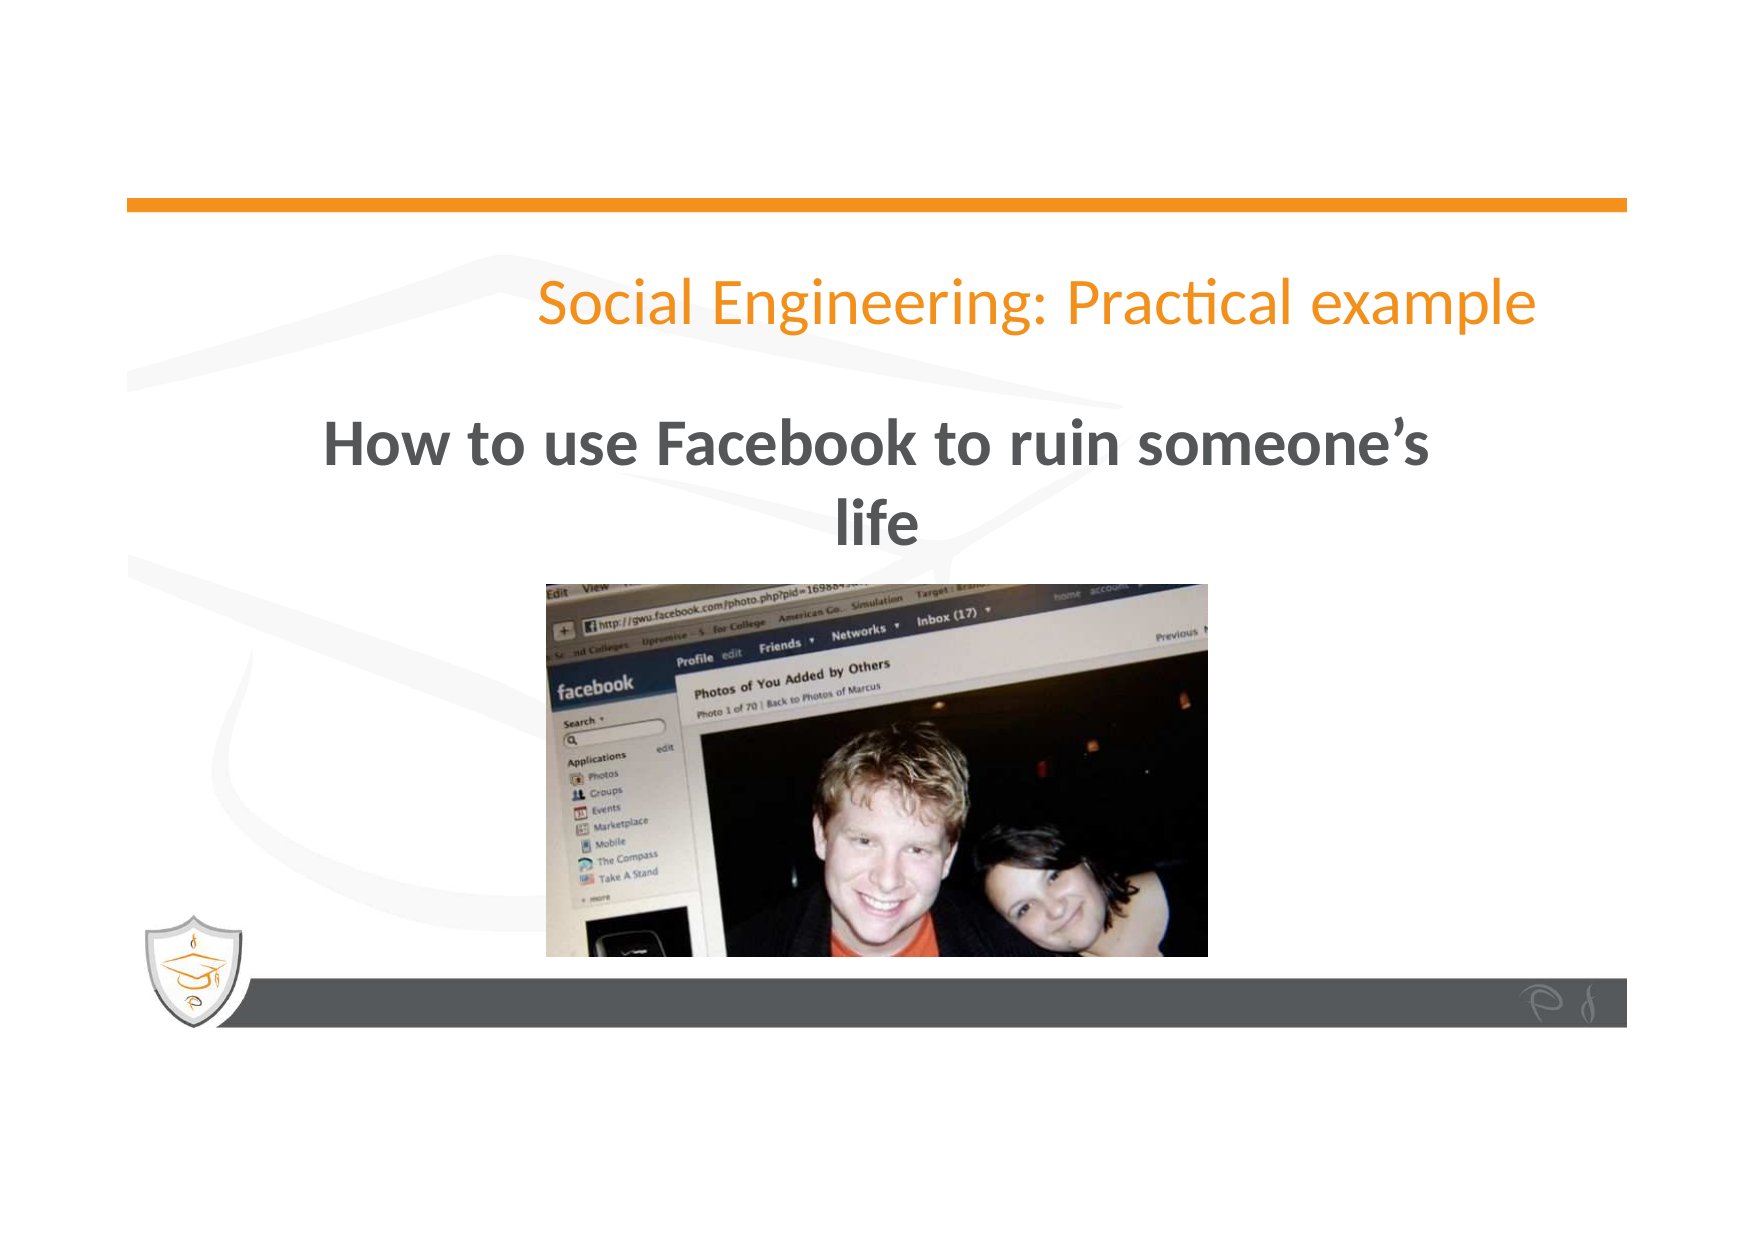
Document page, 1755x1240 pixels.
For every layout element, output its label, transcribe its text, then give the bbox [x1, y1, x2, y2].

title Social Engineering: Practical example [453, 255, 1540, 466]
text_box How to use Facebook to ruin someone’s life (attack on an employee) [273, 379, 1481, 643]
picture [126, 197, 1627, 1042]
